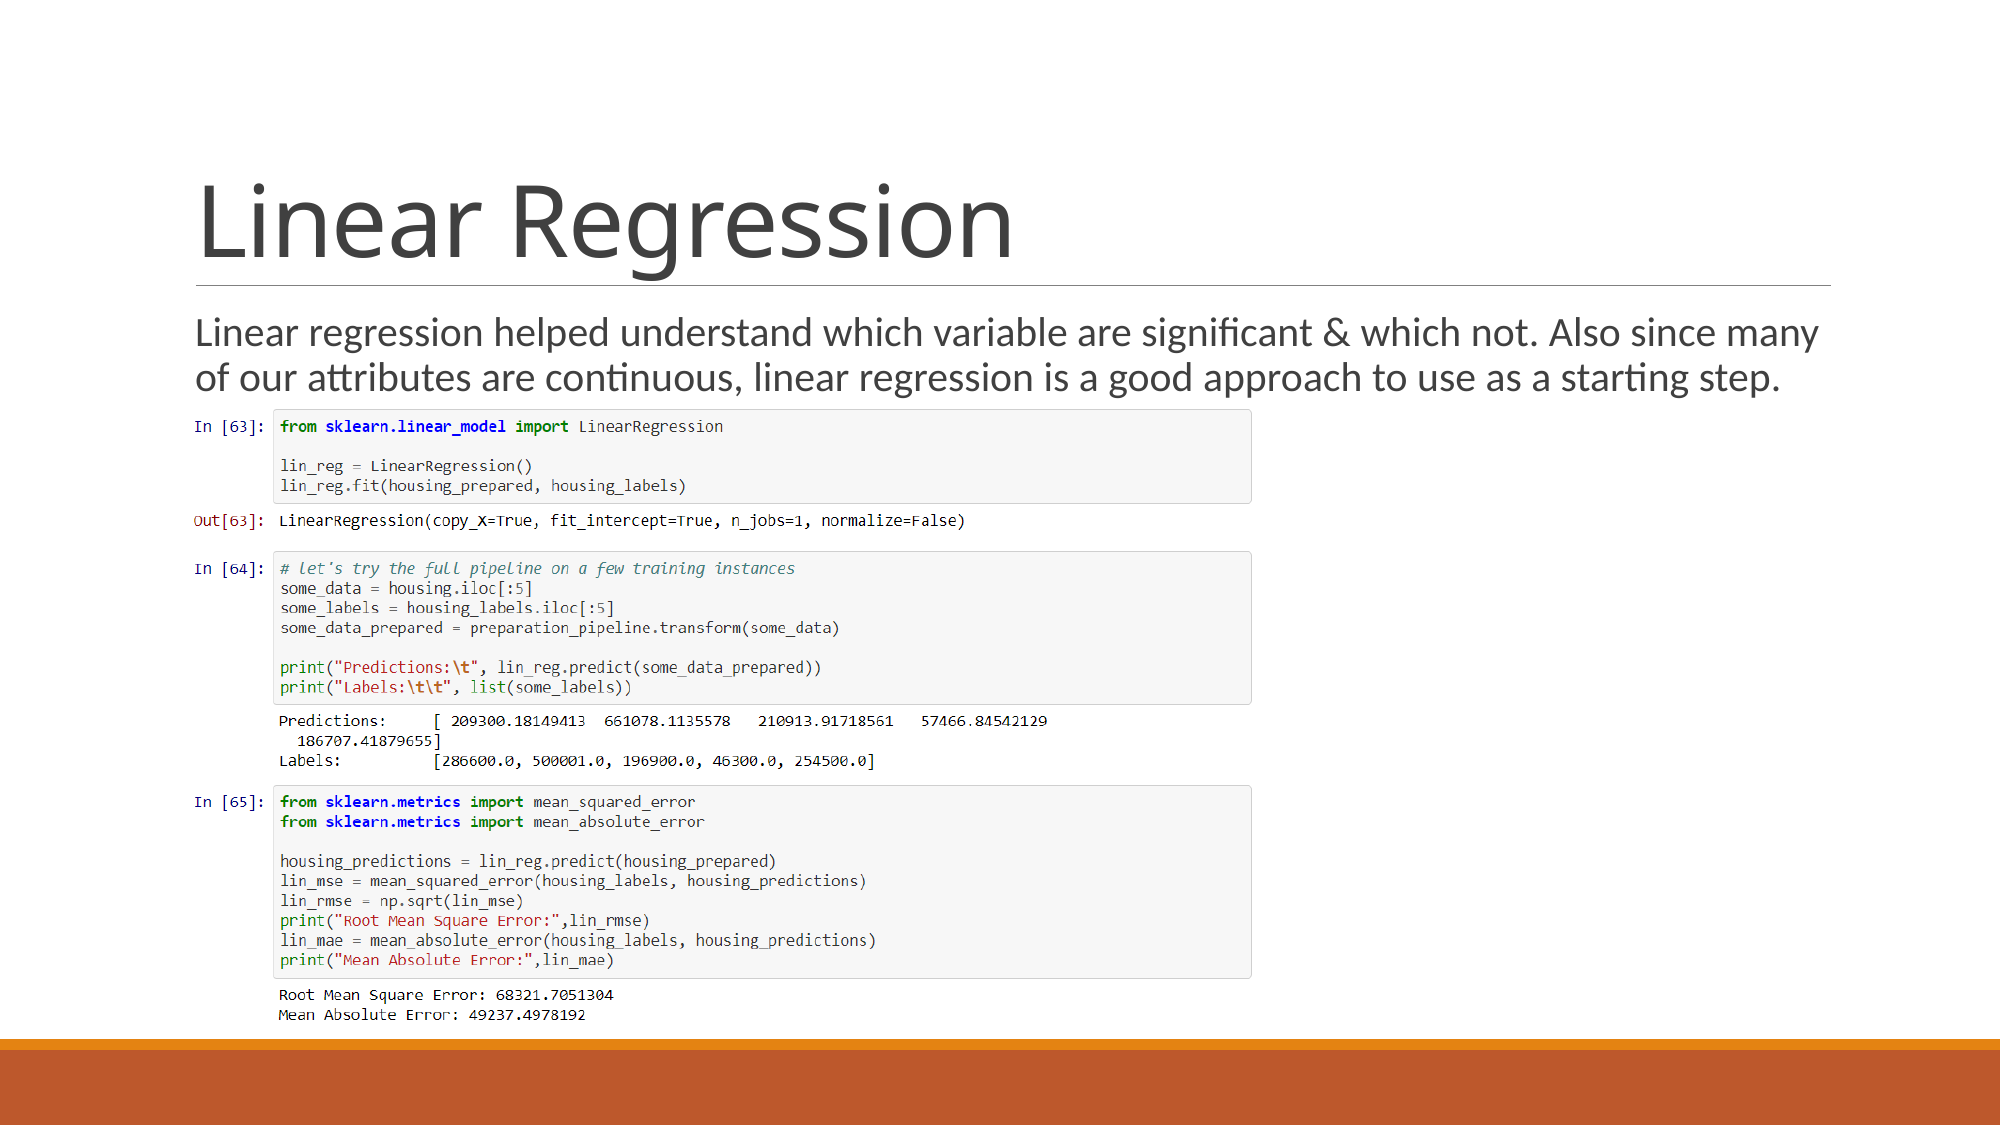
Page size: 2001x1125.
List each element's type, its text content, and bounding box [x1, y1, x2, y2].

list Linear regression helped understand which variable are significant & which not. Also since many of our attributes are continuous, linear regression is a good approach to use as a starting step. [180, 302, 1830, 963]
title Linear Regression [180, 47, 1830, 285]
picture [179, 405, 1282, 1029]
